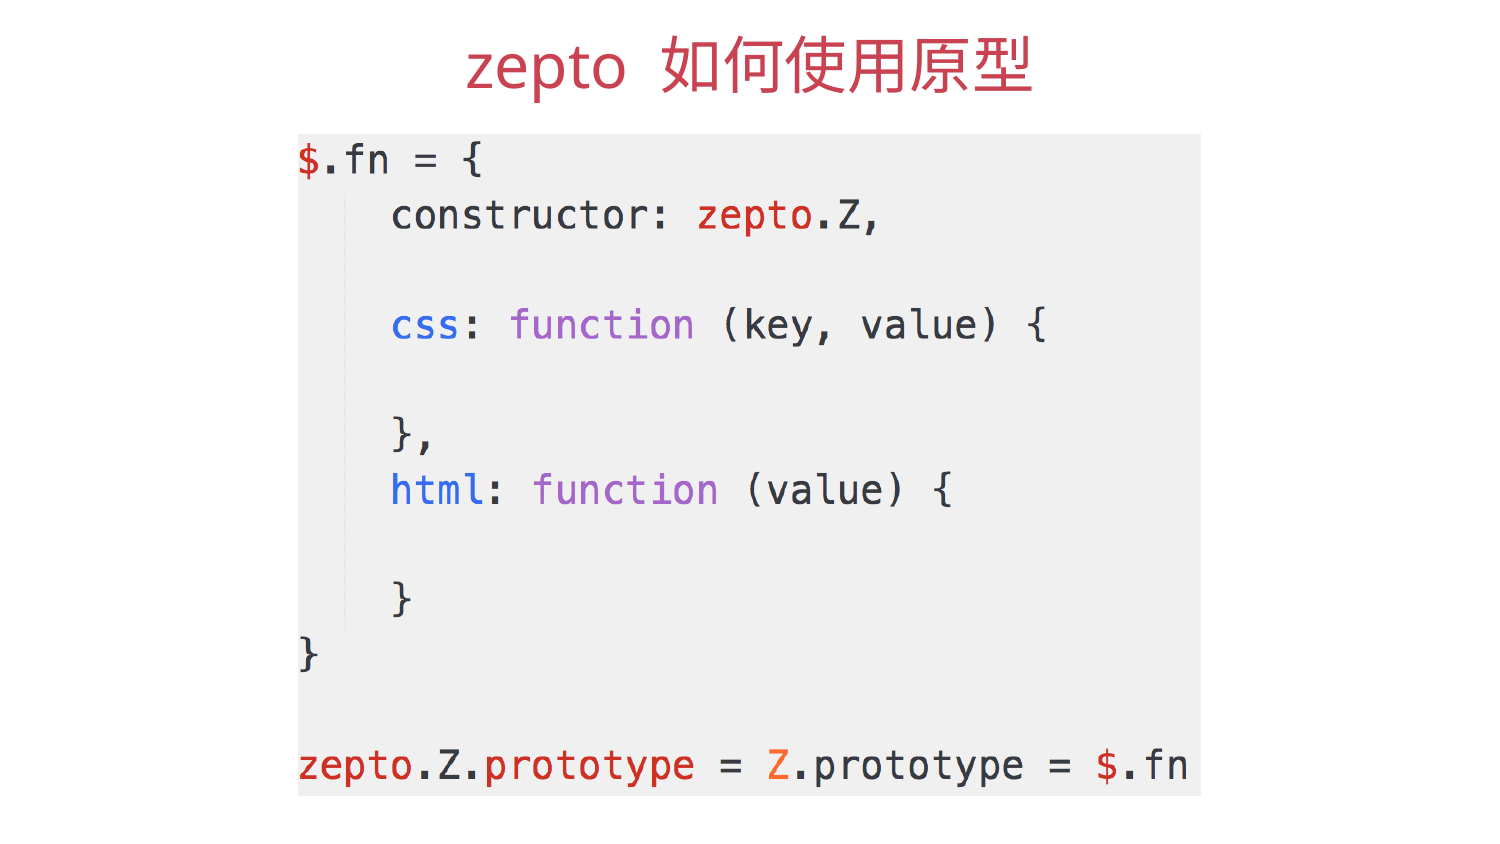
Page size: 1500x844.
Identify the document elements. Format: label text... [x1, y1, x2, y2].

picture [298, 134, 1202, 796]
text_box zepto 如何使用原型 [465, 26, 1035, 102]
